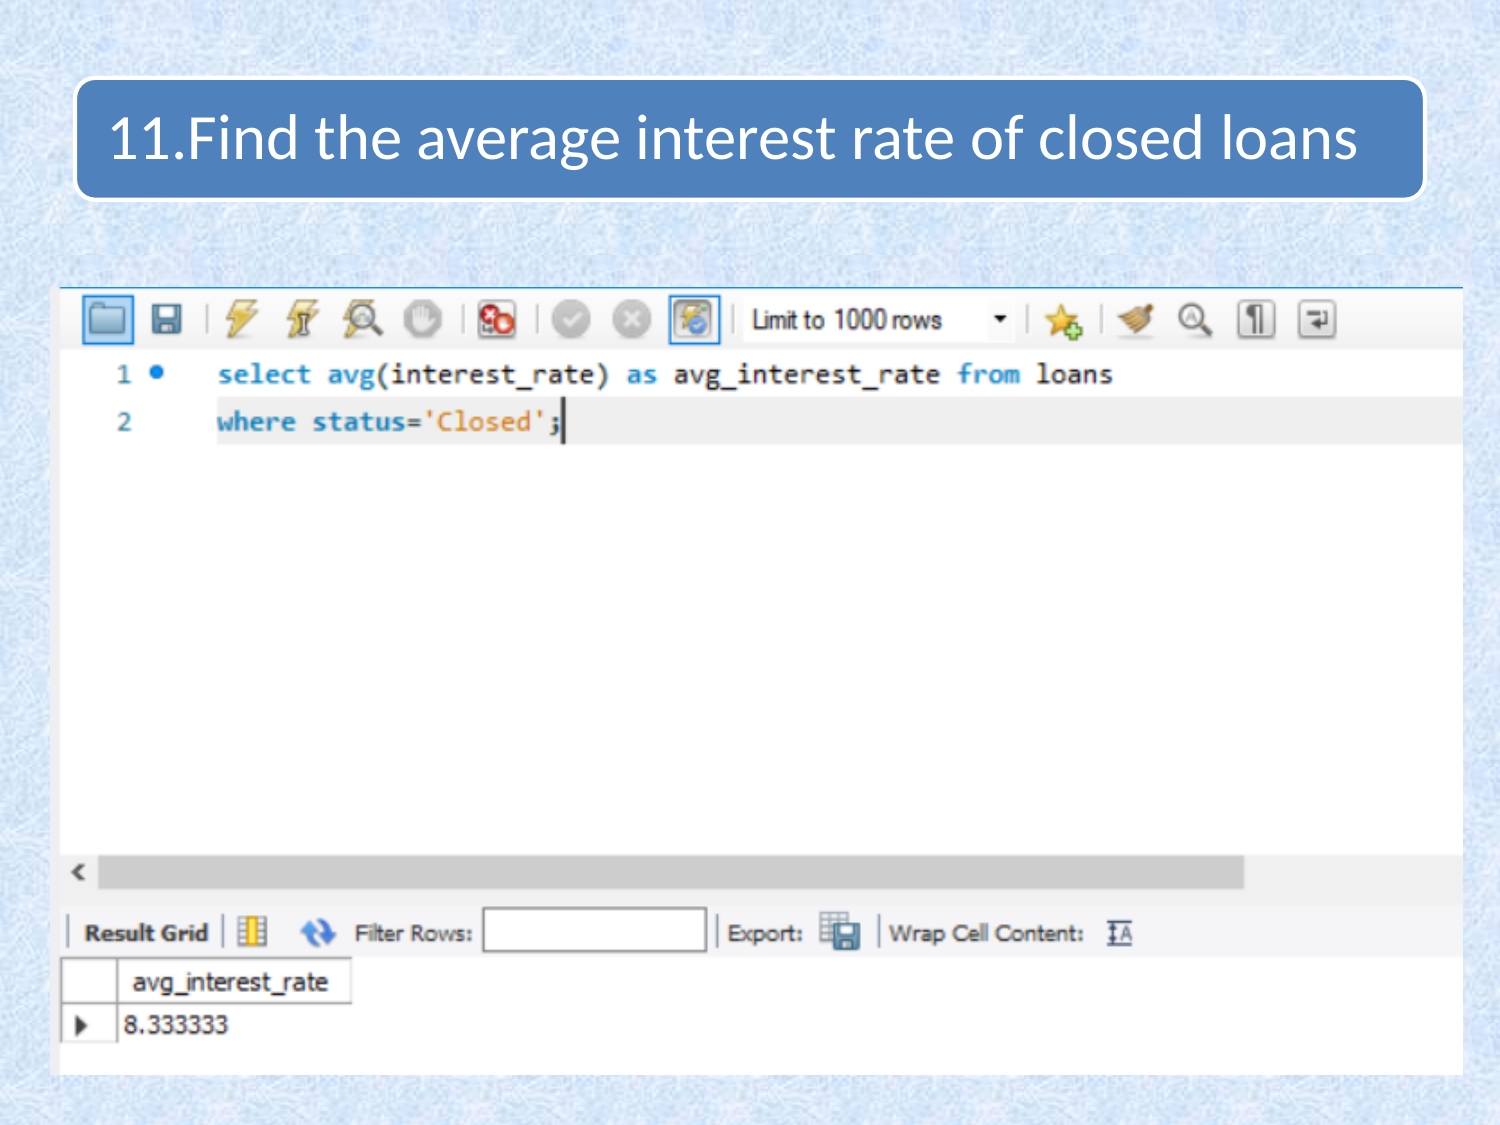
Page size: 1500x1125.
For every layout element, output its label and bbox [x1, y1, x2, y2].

list [49, 287, 1463, 1076]
text_box [74, 44, 1426, 233]
picture [0, 0, 1500, 1125]
